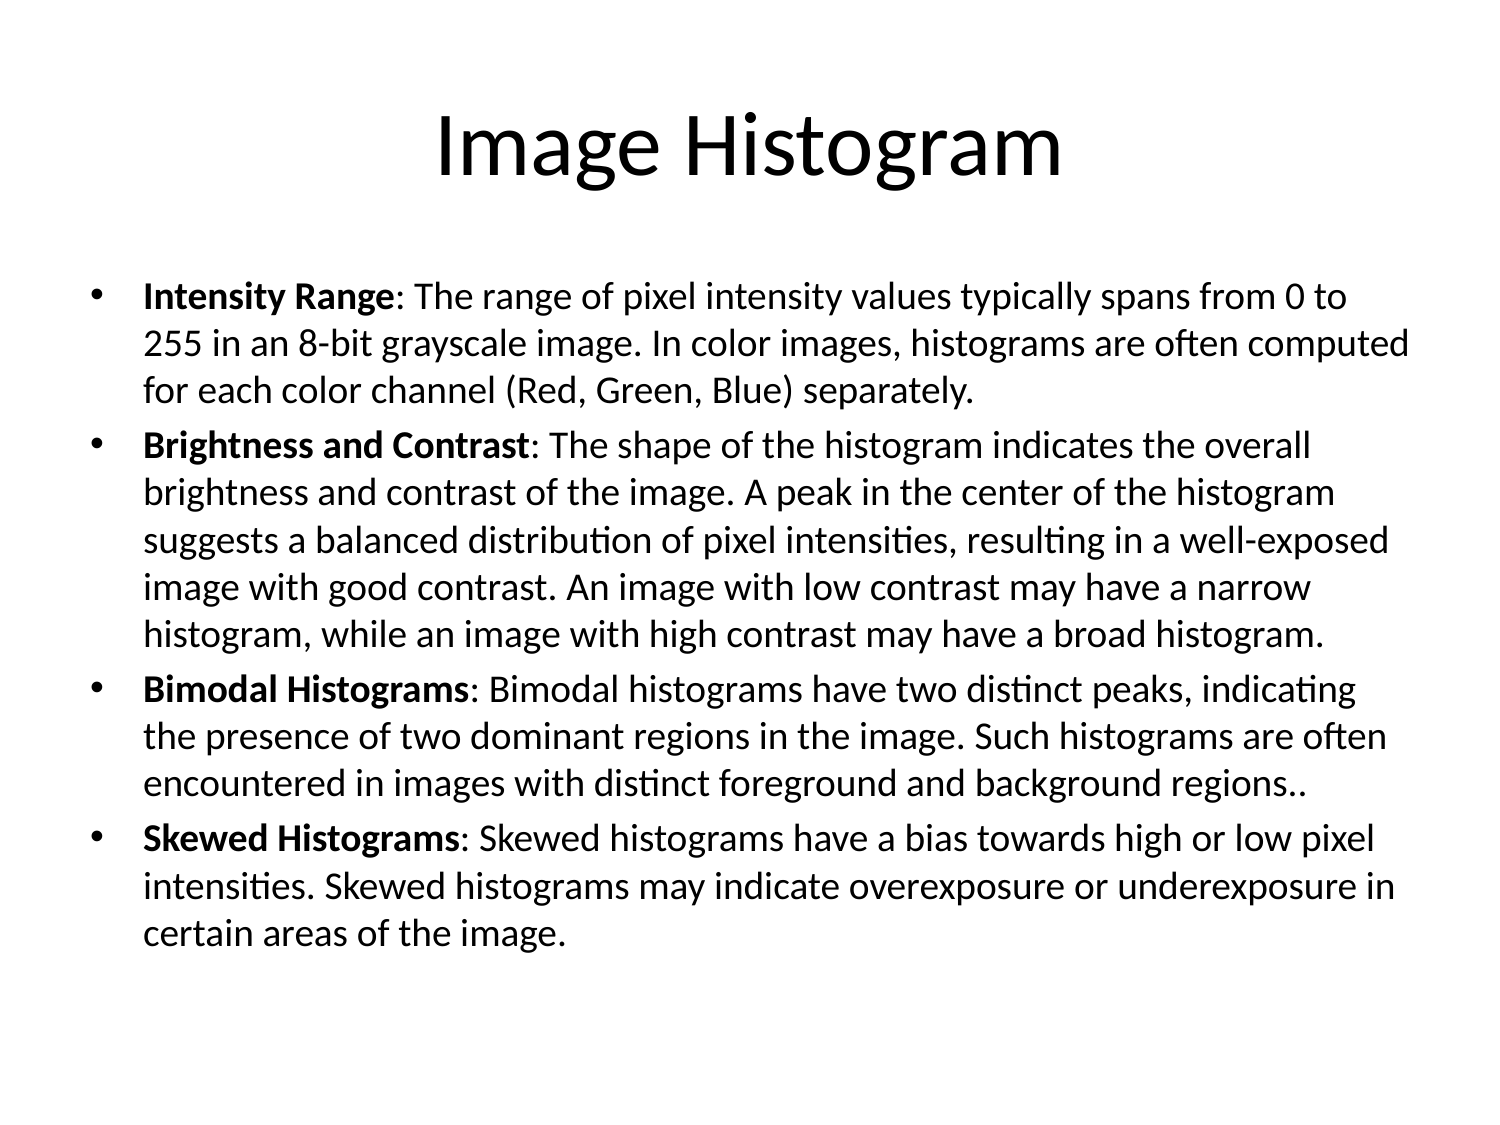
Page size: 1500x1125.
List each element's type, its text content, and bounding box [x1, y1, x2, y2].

list Intensity Range: The range of pixel intensity values typically spans from 0 to 255 in an 8-bit grayscale image. In color images, histograms are often computed for each color channel (Red, Green, Blue) separately. Brightness and Contrast: The shape of the histogram indicates the overall brightness and contrast of the image. A peak in the center of the histogram suggests a balanced distribution of pixel intensities, resulting in a well-exposed image with good contrast. An image with low contrast may have a narrow histogram, while an image with high contrast may have a broad histogram. Bimodal Histograms: Bimodal histograms have two distinct peaks, indicating the presence of two dominant regions in the image. Such histograms are often encountered in images with distinct foreground and background regions.. Skewed Histograms: Skewed histograms have a bias towards high or low pixel intensities. Skewed histograms may indicate overexposure or underexposure in certain areas of the image. [75, 262, 1425, 1005]
title Image Histogram [75, 45, 1425, 233]
